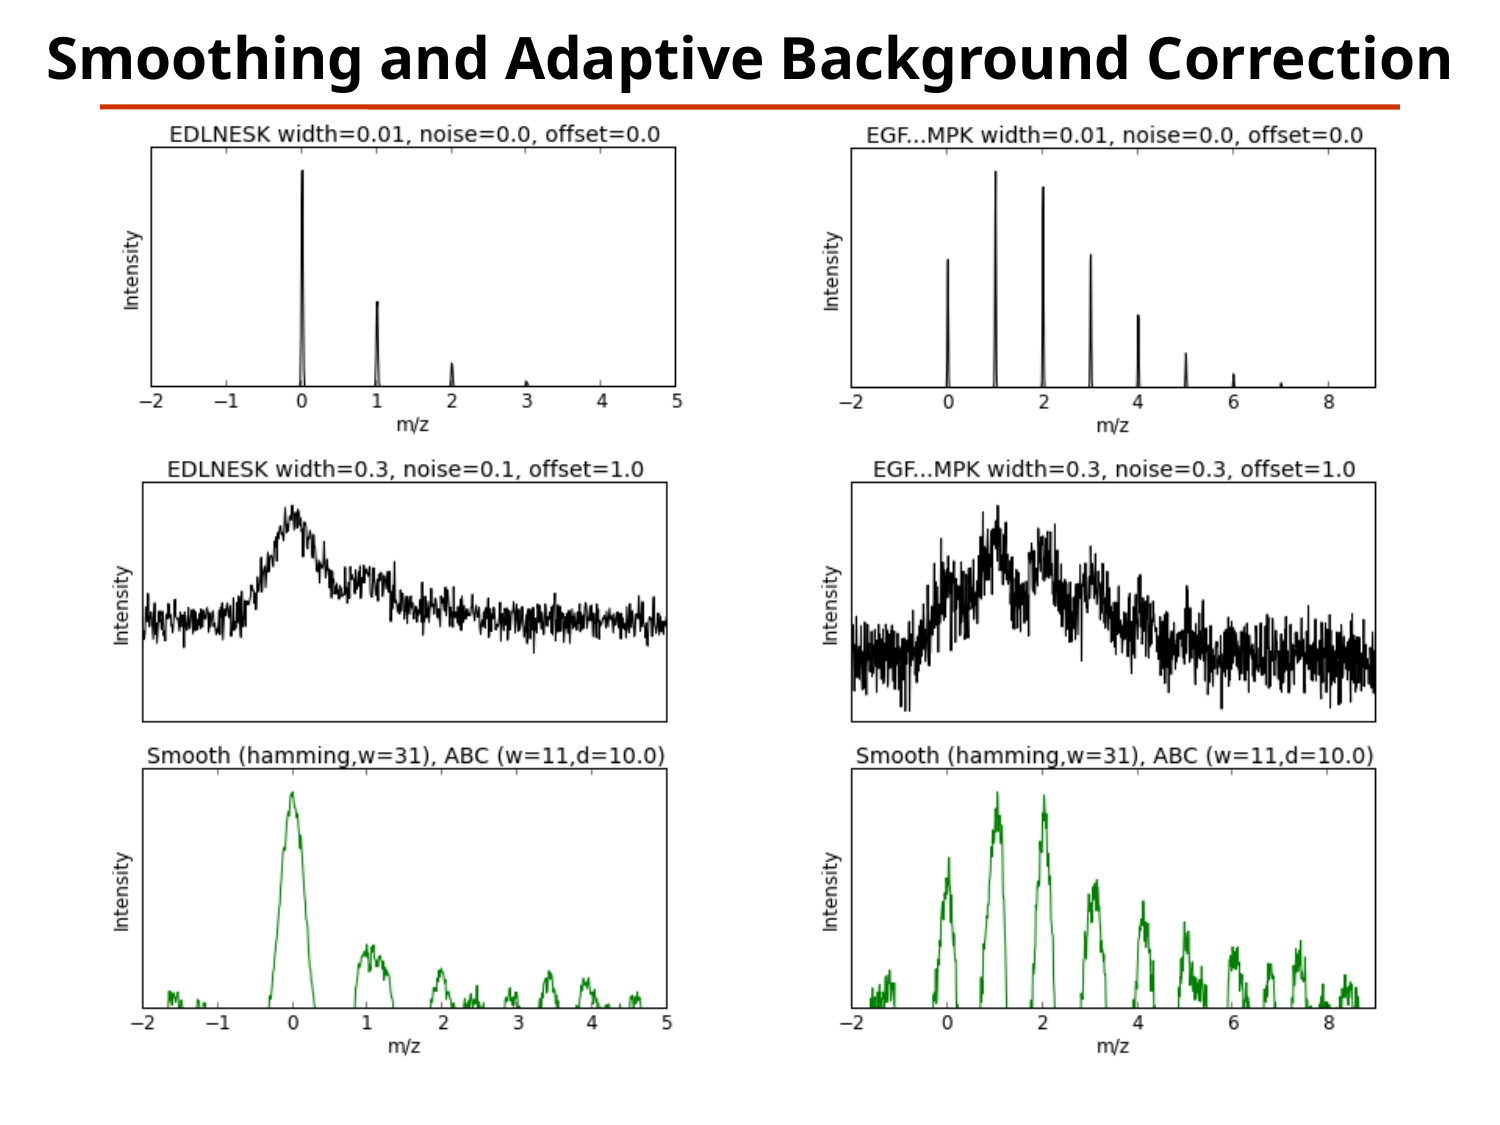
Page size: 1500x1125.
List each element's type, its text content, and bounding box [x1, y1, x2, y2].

picture [784, 449, 1387, 1063]
picture [74, 449, 682, 1063]
picture [96, 114, 701, 438]
text_box Smoothing and Adaptive Background Correction [0, 0, 1500, 113]
picture [796, 114, 1401, 438]
